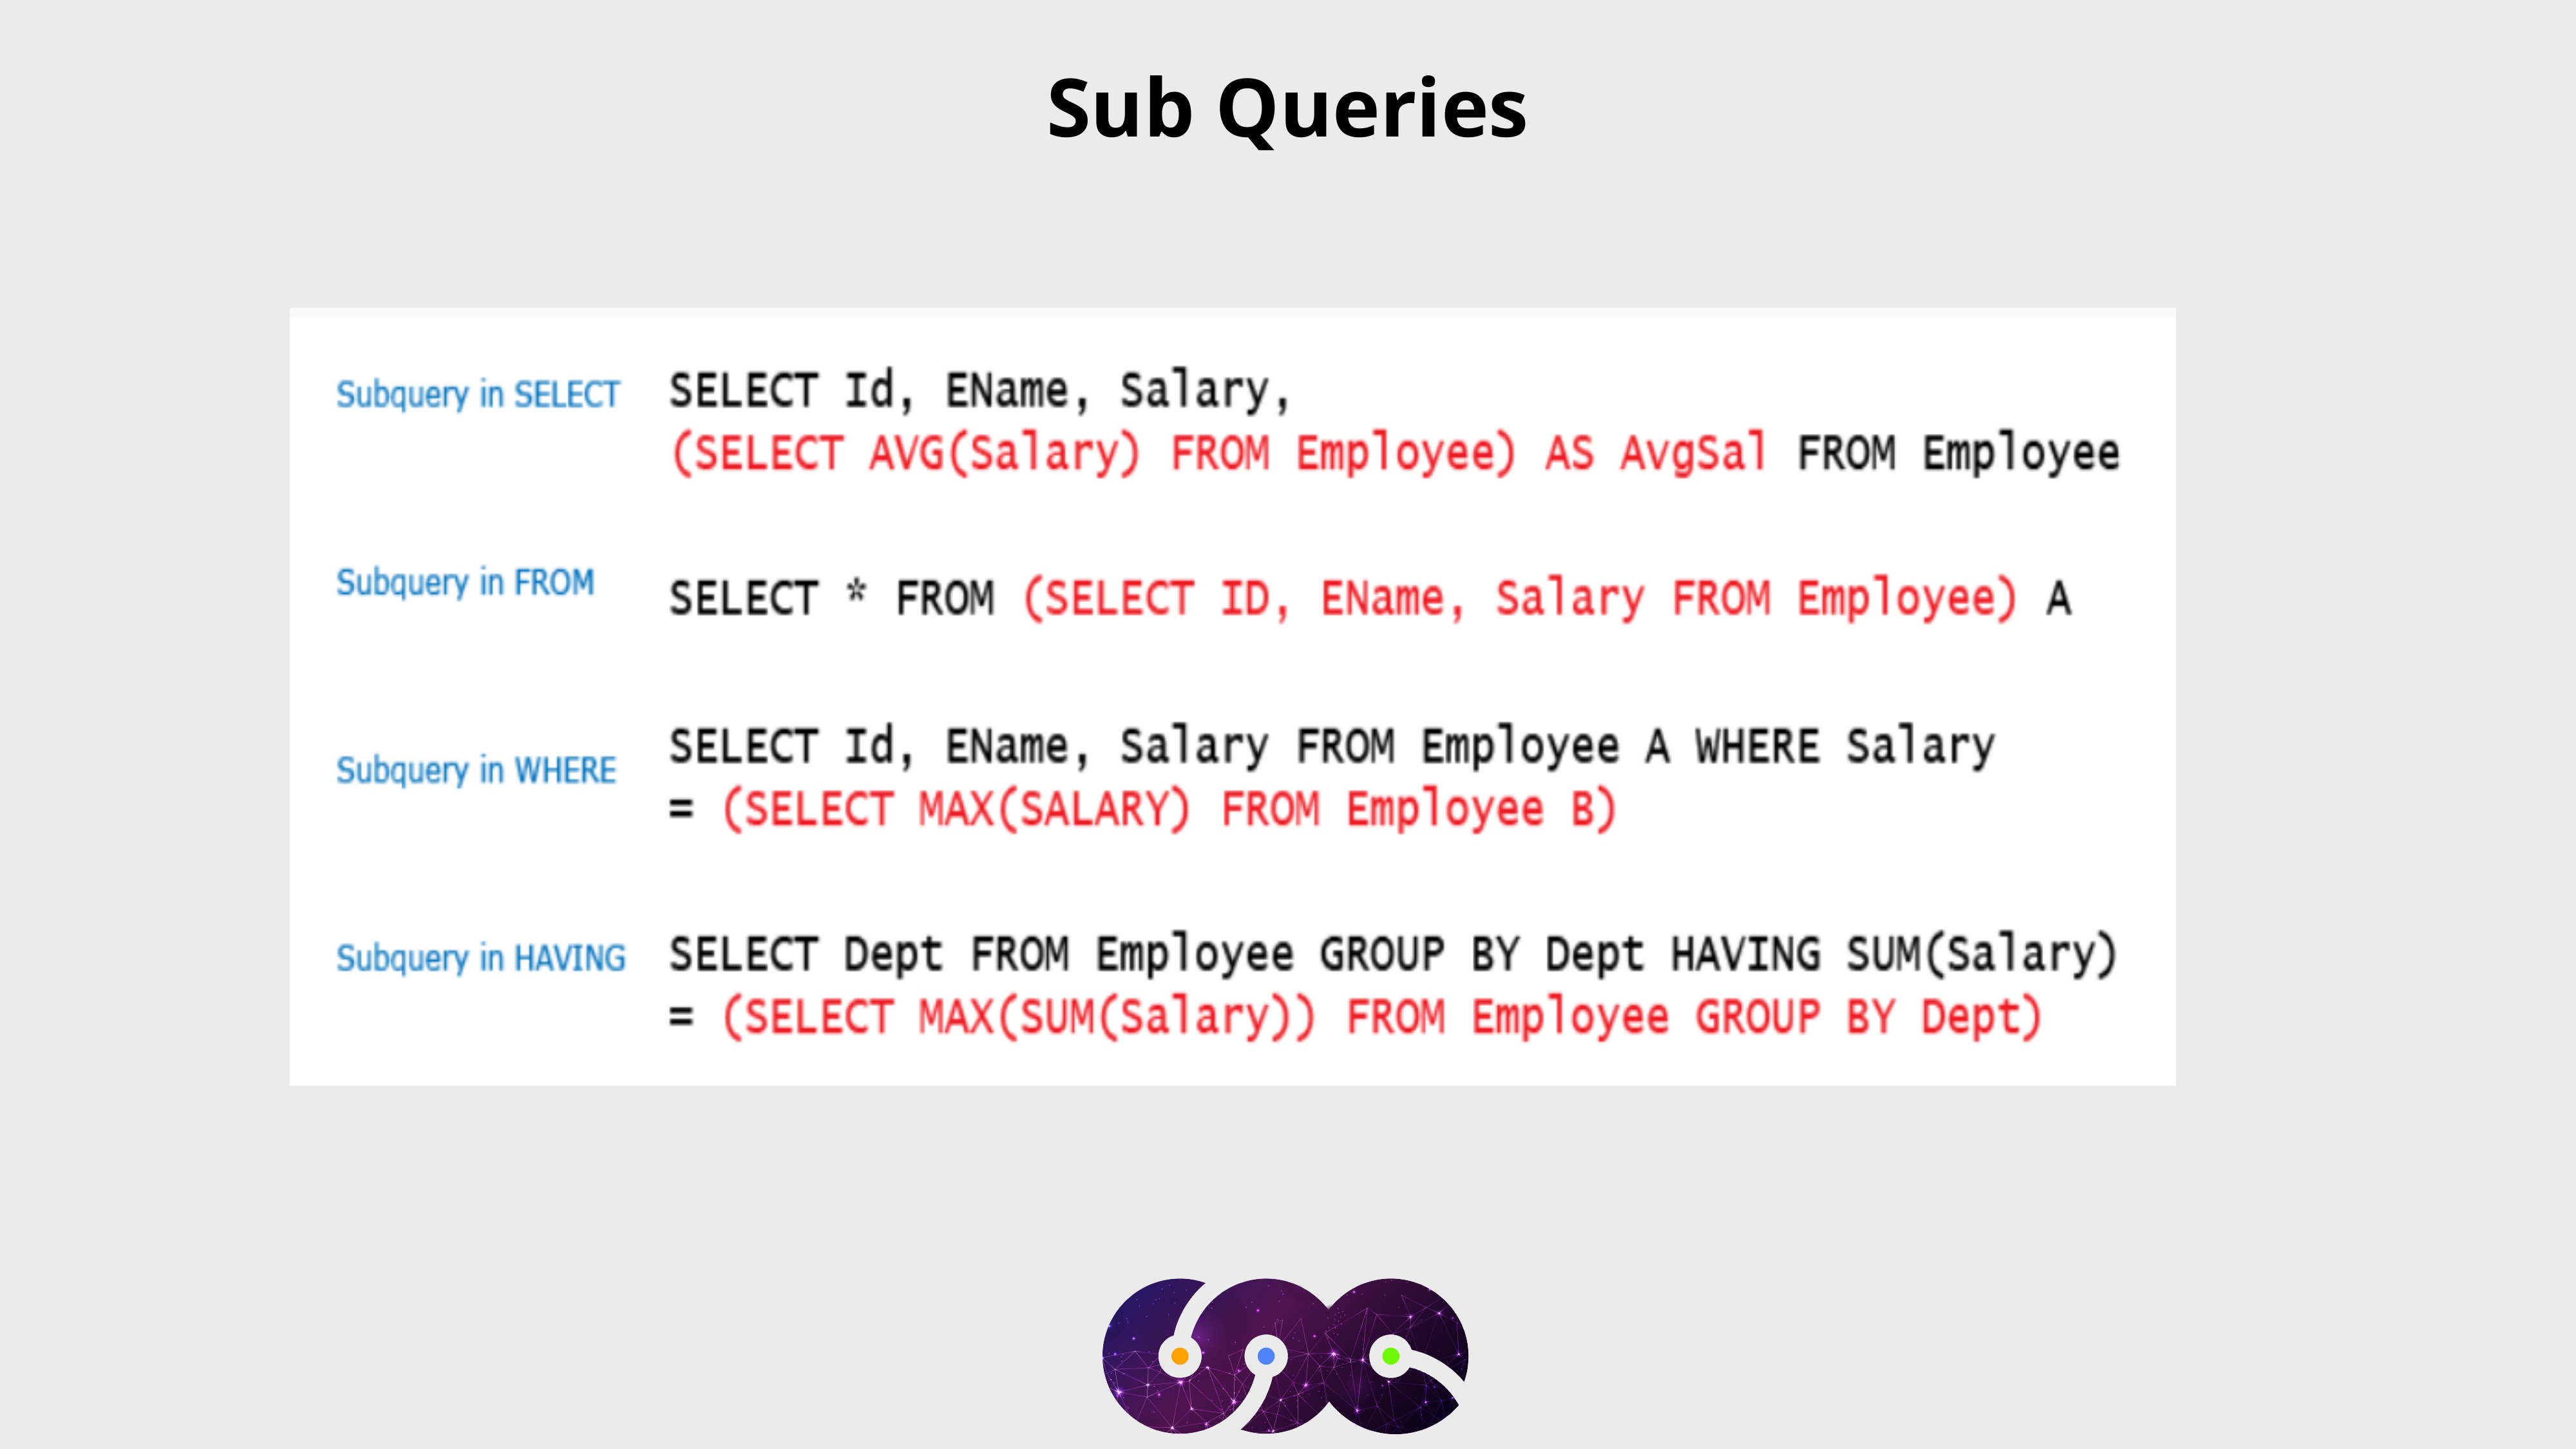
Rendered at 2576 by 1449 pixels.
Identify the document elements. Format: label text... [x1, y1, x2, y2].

text_box Sub Queries [92, 51, 2484, 158]
picture [1093, 1267, 1483, 1449]
picture [289, 307, 2176, 1086]
